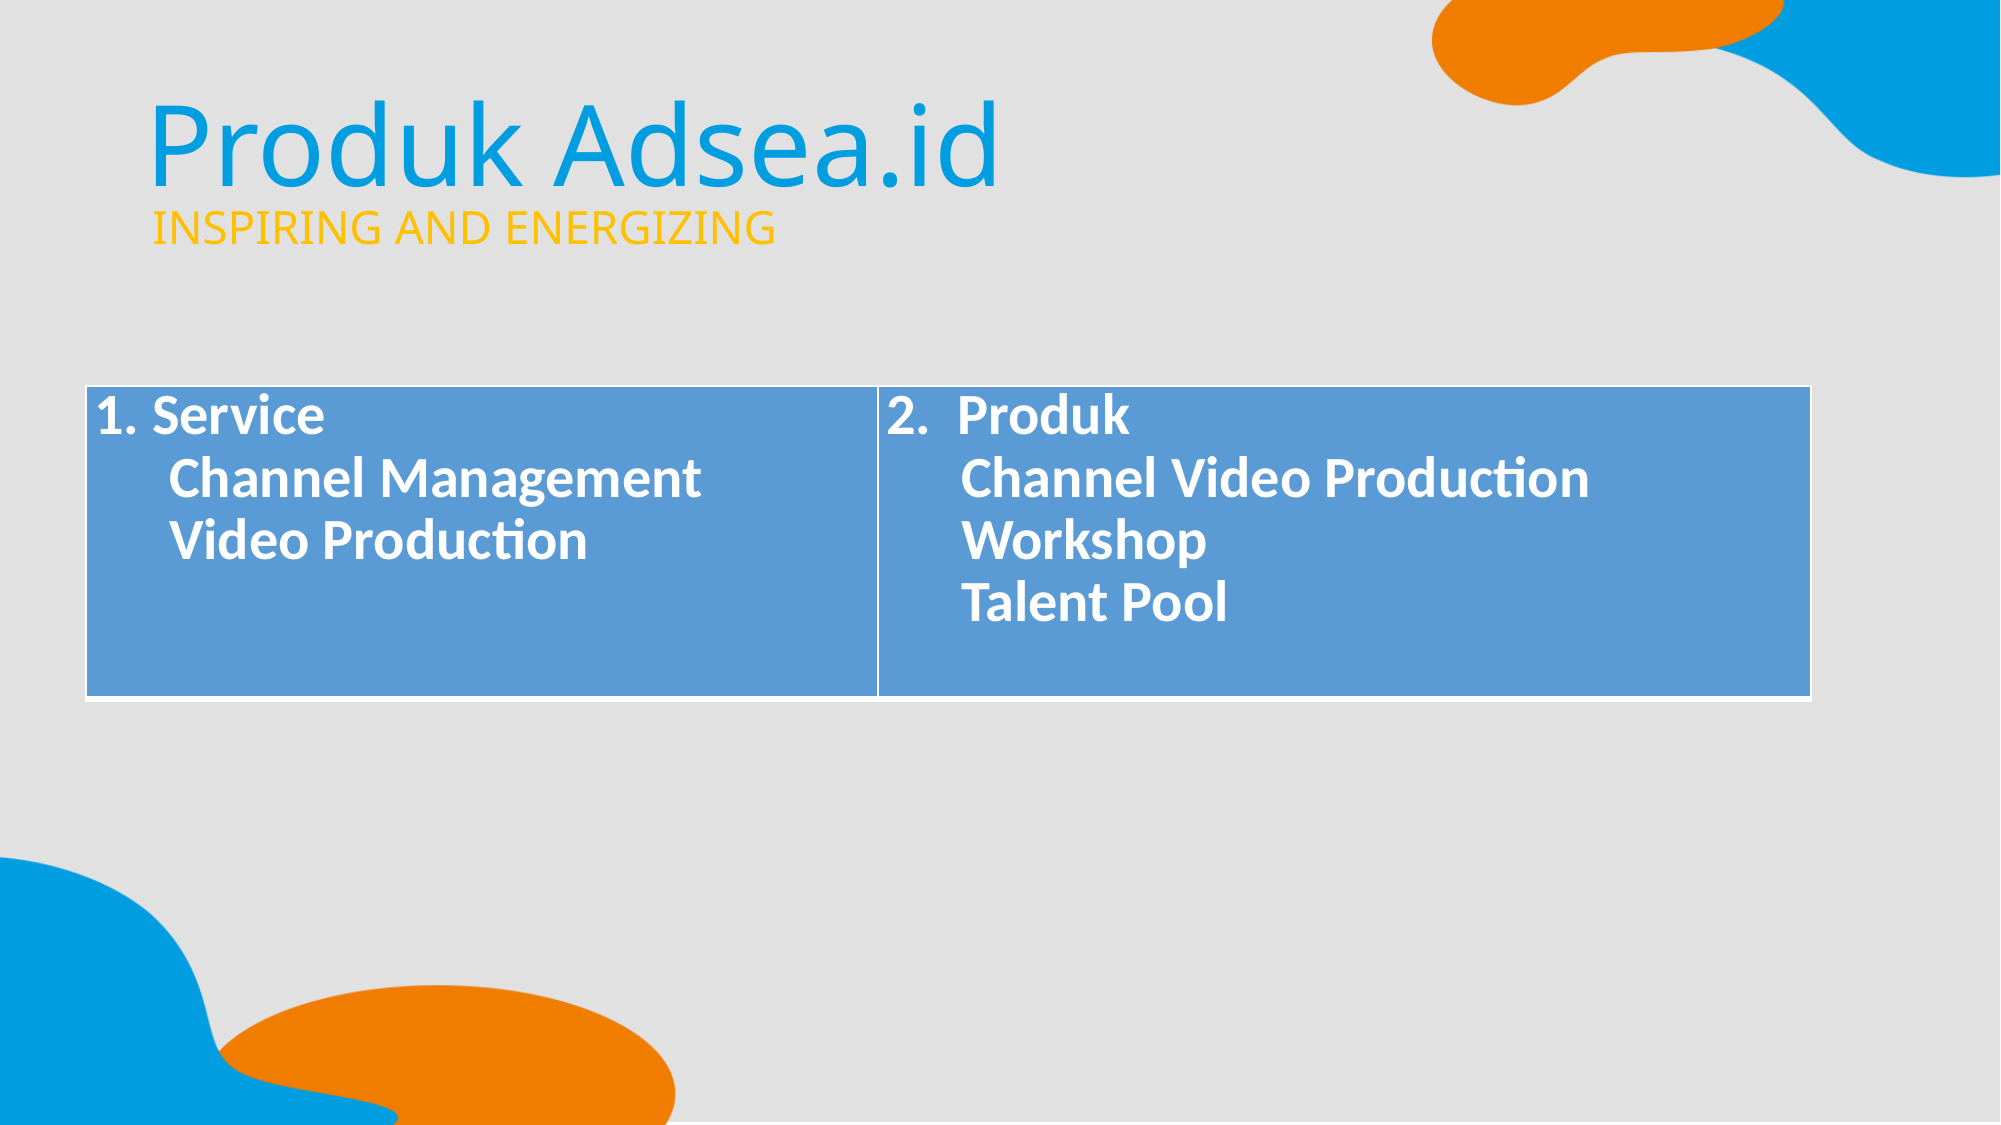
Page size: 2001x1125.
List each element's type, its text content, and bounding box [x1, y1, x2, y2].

title Produk Adsea.id [130, 41, 1270, 259]
table_header 1. Service Channel Management Video Production [87, 387, 877, 696]
picture [0, 0, 2001, 1125]
text_box INSPIRING AND ENERGIZING [137, 197, 1161, 344]
table_header 2. Produk Channel Video Production Workshop Talent Pool [879, 387, 1810, 696]
